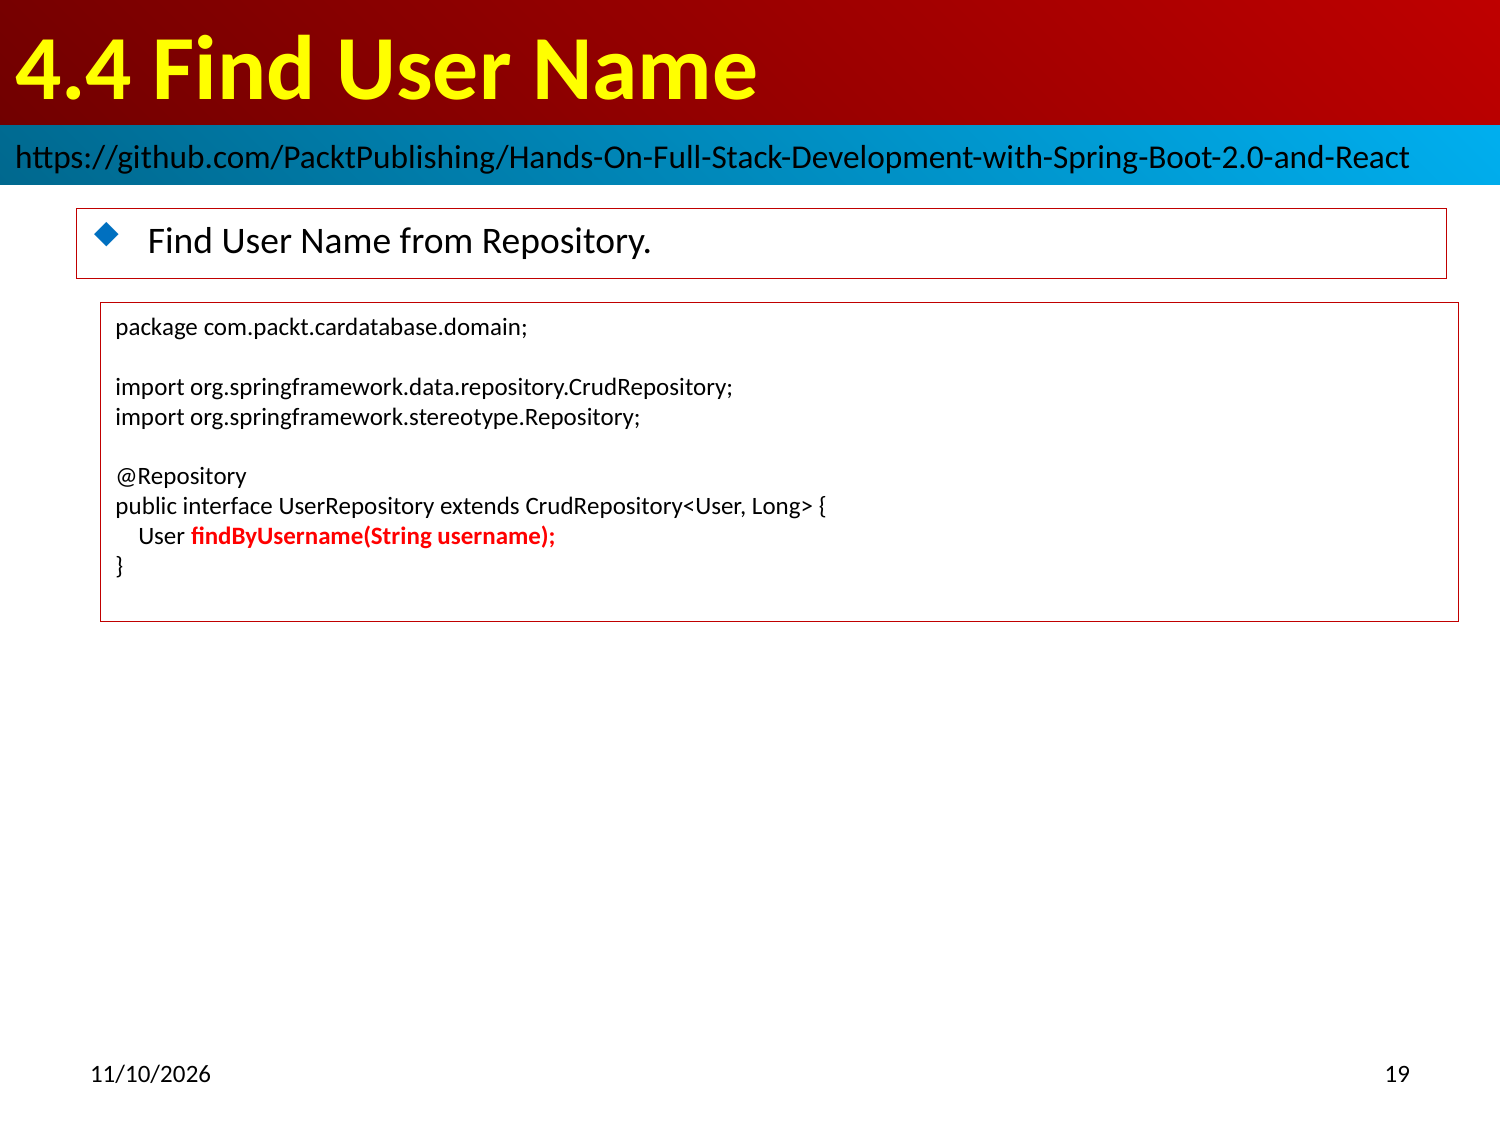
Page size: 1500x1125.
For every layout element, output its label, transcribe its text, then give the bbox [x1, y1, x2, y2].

subtitle Find User Name from Repository. [76, 208, 1447, 279]
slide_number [75, 1042, 425, 1103]
text_box package com.packt.cardatabase.domain; import org.springframework.data.repository.CrudRepository; import org.springframework.stereotype.Repository; @Repository public interface UserRepository extends CrudRepository<User, Long> { User findByUsername(String username); } [100, 302, 1459, 622]
text_box https://github.com/PacktPublishing/Hands-On-Full-Stack-Development-with-Spring-Boot-2.0-and-React [0, 125, 1500, 185]
title 4.4 Find User Name [0, 0, 1500, 125]
slide_number 19 [1074, 1042, 1425, 1103]
